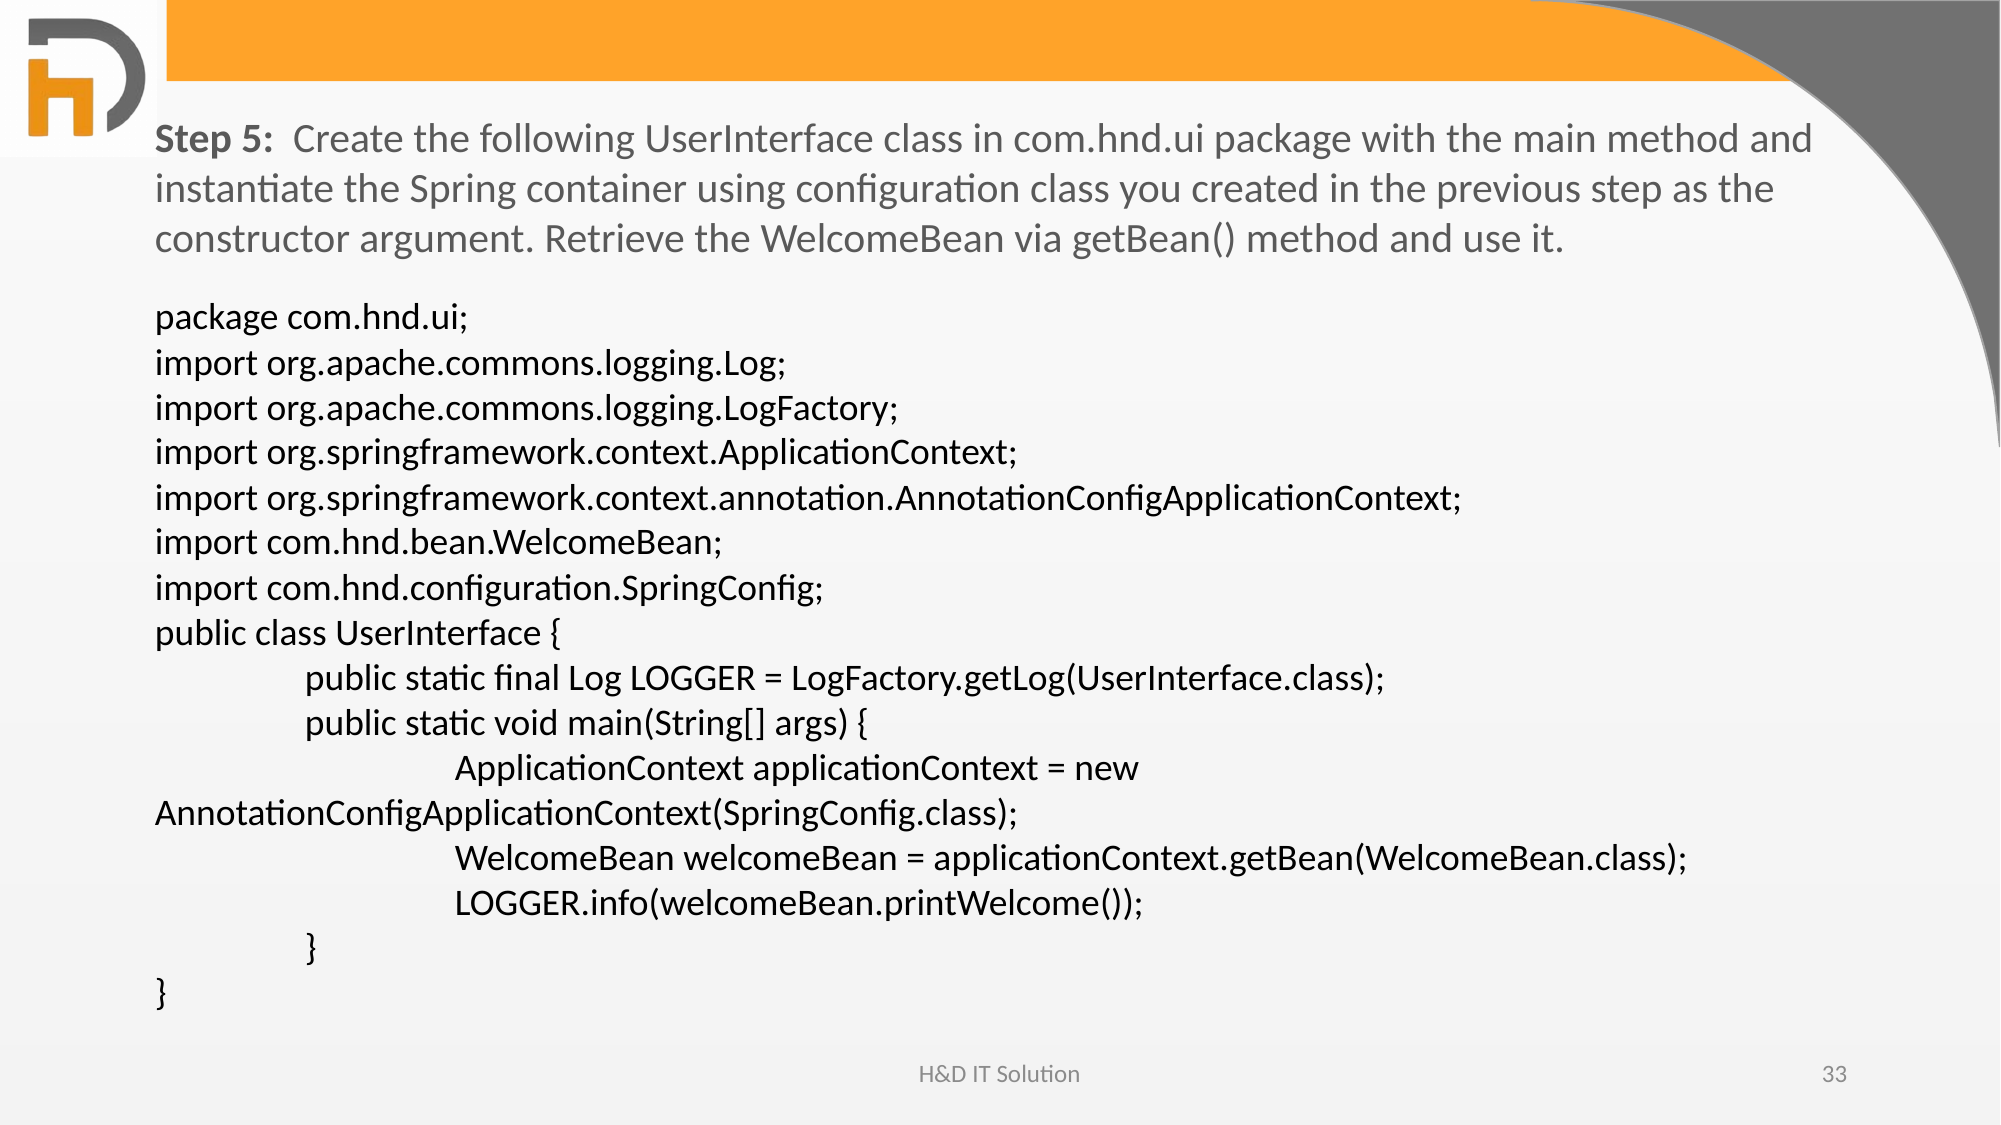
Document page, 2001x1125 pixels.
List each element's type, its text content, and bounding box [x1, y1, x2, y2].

picture [0, 0, 157, 157]
footer H&D IT Solution [662, 1042, 1338, 1103]
text_box Step 5: Create the following UserInterface class in com.hnd.ui package with the main method and instantiate the Spring container using configuration class you created in the previous step as the constructor argument. Retrieve the WelcomeBean via getBean() method and use it. [139, 103, 1863, 268]
text_box package com.hnd.ui; import org.apache.commons.logging.Log; import org.apache.commons.logging.LogFactory; import org.springframework.context.ApplicationContext; import org.springframework.context.annotation.AnnotationConfigApplicationContext; import com.hnd.bean.WelcomeBean; import com.hnd.configuration.SpringConfig; public class UserInterface { public static final Log LOGGER = LogFactory.getLog(UserInterface.class); public static void main(String[] args) { ApplicationContext applicationContext = new AnnotationConfigApplicationContext(SpringConfig.class); WelcomeBean welcomeBean = applicationContext.getBean(WelcomeBean.class); LOGGER.info(welcomeBean.printWelcome()); } } [139, 285, 1910, 1020]
slide_number 33 [1412, 1042, 1863, 1103]
